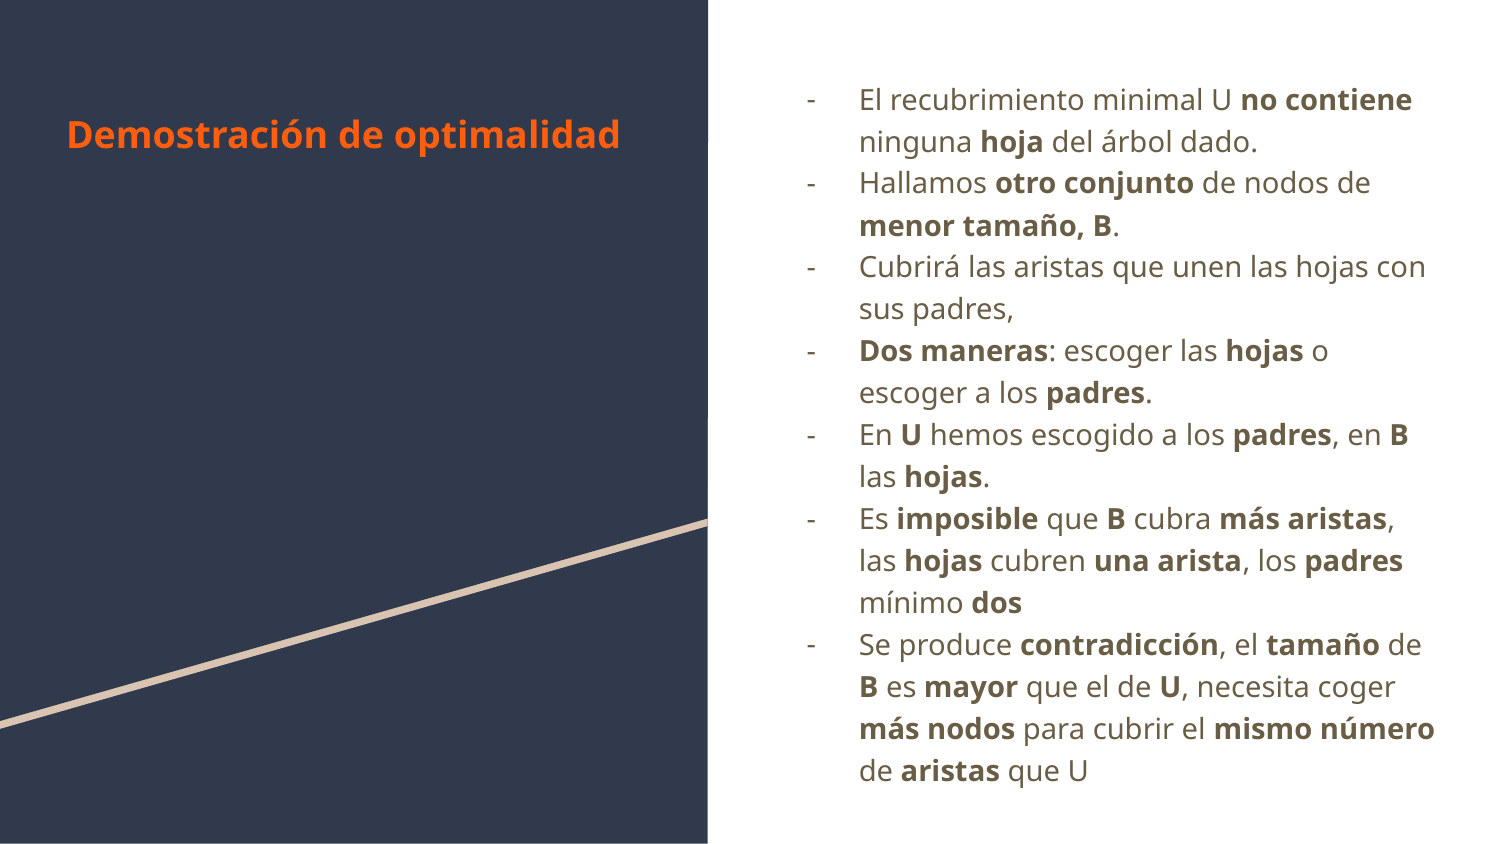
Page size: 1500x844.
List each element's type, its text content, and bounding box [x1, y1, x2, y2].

list El recubrimiento minimal U no contiene ninguna hoja del árbol dado. Hallamos otro conjunto de nodos de menor tamaño, B. Cubrirá las aristas que unen las hojas con sus padres, Dos maneras: escoger las hojas o escoger a los padres. En U hemos escogido a los padres, en B las hojas. Es imposible que B cubra más aristas, las hojas cubren una arista, los padres mínimo dos Se produce contradicción, el tamaño de B es mayor que el de U, necesita coger más nodos para cubrir el mismo número de aristas que U [768, 59, 1453, 785]
title Demostración de optimalidad [51, 82, 660, 494]
